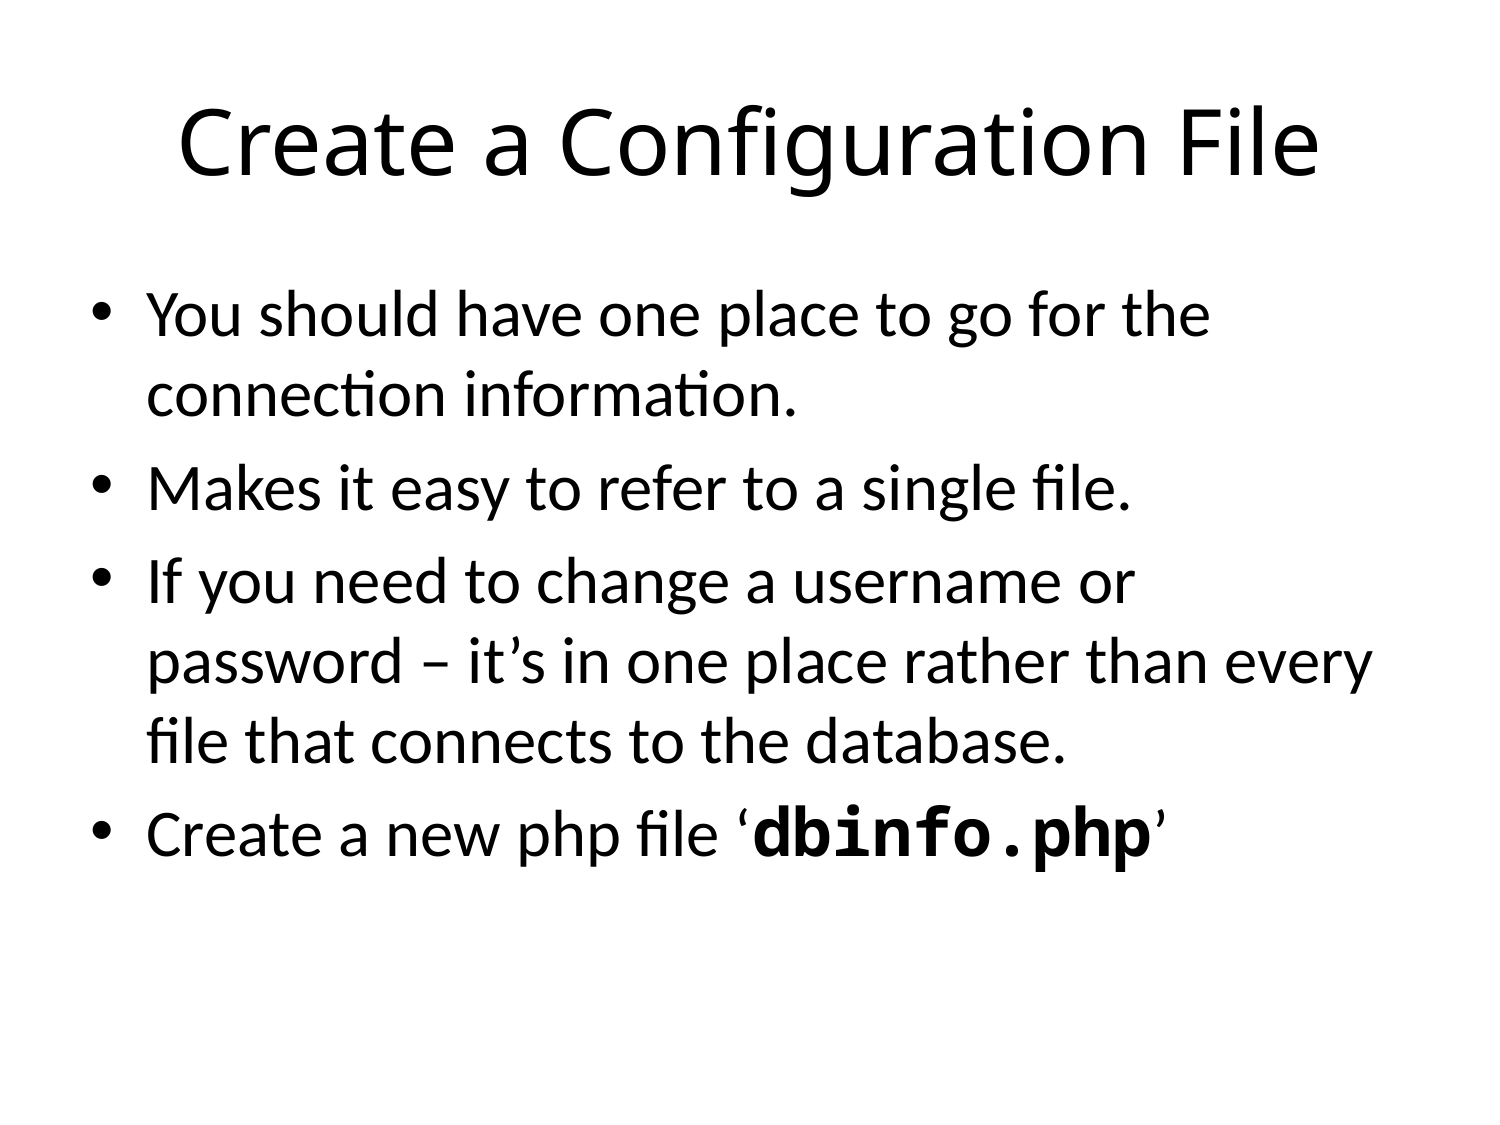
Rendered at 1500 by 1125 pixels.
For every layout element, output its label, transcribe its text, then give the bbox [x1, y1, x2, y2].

list You should have one place to go for the connection information. Makes it easy to refer to a single file. If you need to change a username or password – it’s in one place rather than every file that connects to the database. Create a new php file ‘dbinfo.php’ [75, 262, 1425, 1005]
title Create a Configuration File [75, 45, 1425, 233]
